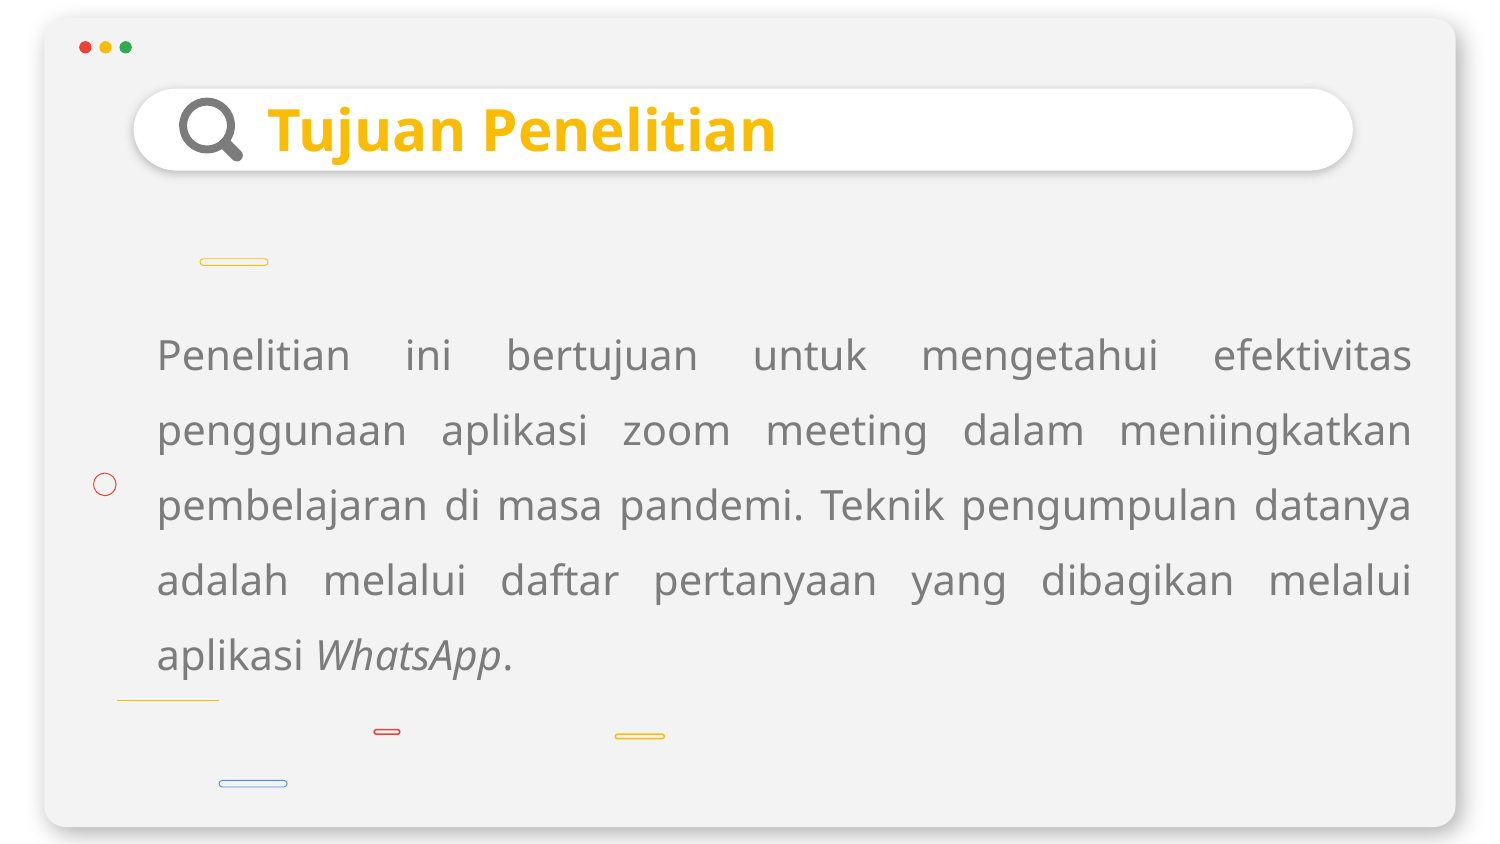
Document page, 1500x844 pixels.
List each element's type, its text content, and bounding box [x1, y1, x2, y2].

title Tujuan Penelitian [252, 89, 1317, 168]
subtitle Penelitian ini bertujuan untuk mengetahui efektivitas penggunaan aplikasi zoom meeting dalam meniingkatkan pembelajaran di masa pandemi. Teknik pengumpulan datanya adalah melalui daftar pertanyaan yang dibagikan melalui aplikasi WhatsApp. [141, 240, 1428, 744]
